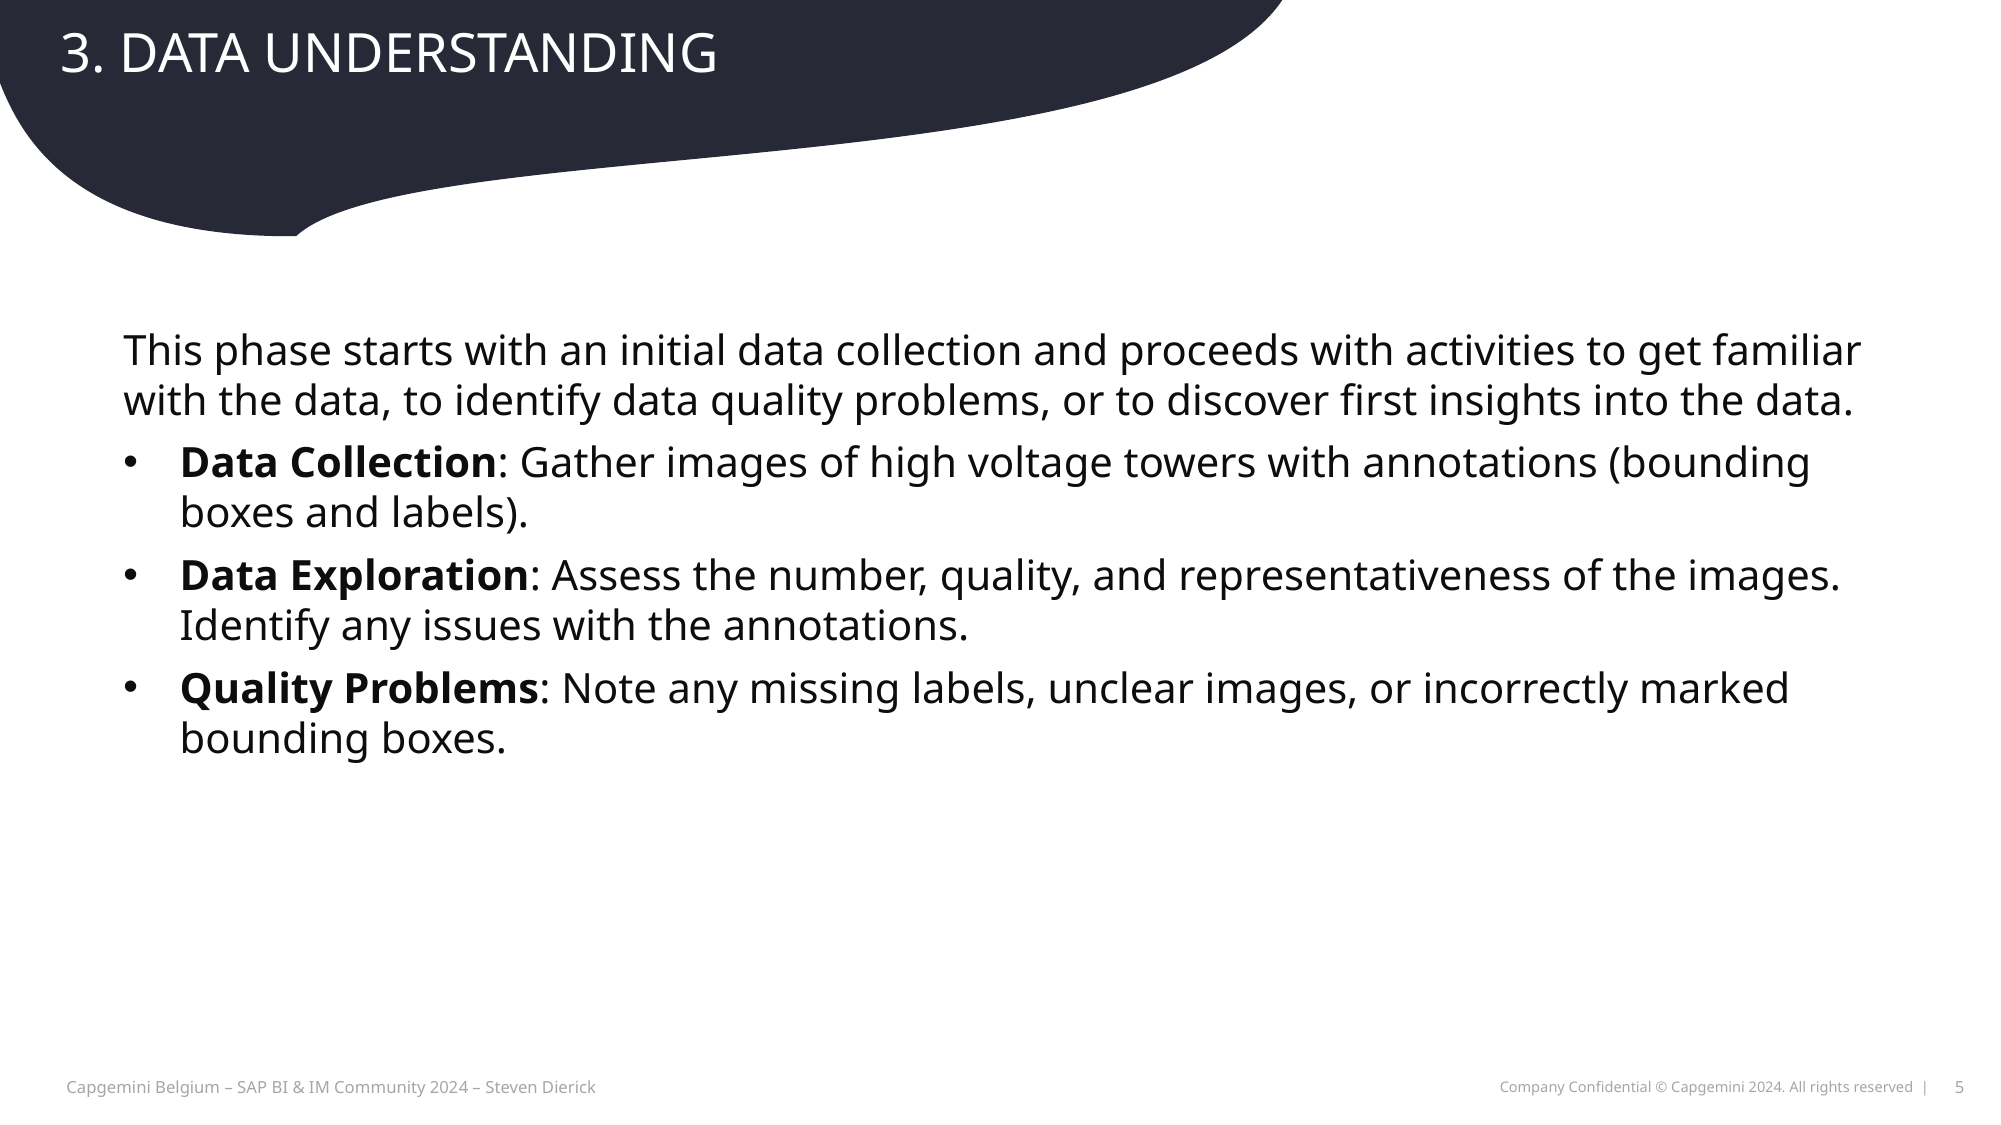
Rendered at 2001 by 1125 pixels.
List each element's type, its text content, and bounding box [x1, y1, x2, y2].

title 3. Data Understanding [18, 5, 1137, 85]
text_box This phase starts with an initial data collection and proceeds with activities to get familiar with the data, to identify data quality problems, or to discover first insights into the data. Data Collection: Gather images of high voltage towers with annotations (bounding boxes and labels). Data Exploration: Assess the number, quality, and representativeness of the images. Identify any issues with the annotations. Quality Problems: Note any missing labels, unclear images, or incorrectly marked bounding boxes. [108, 316, 1913, 1007]
